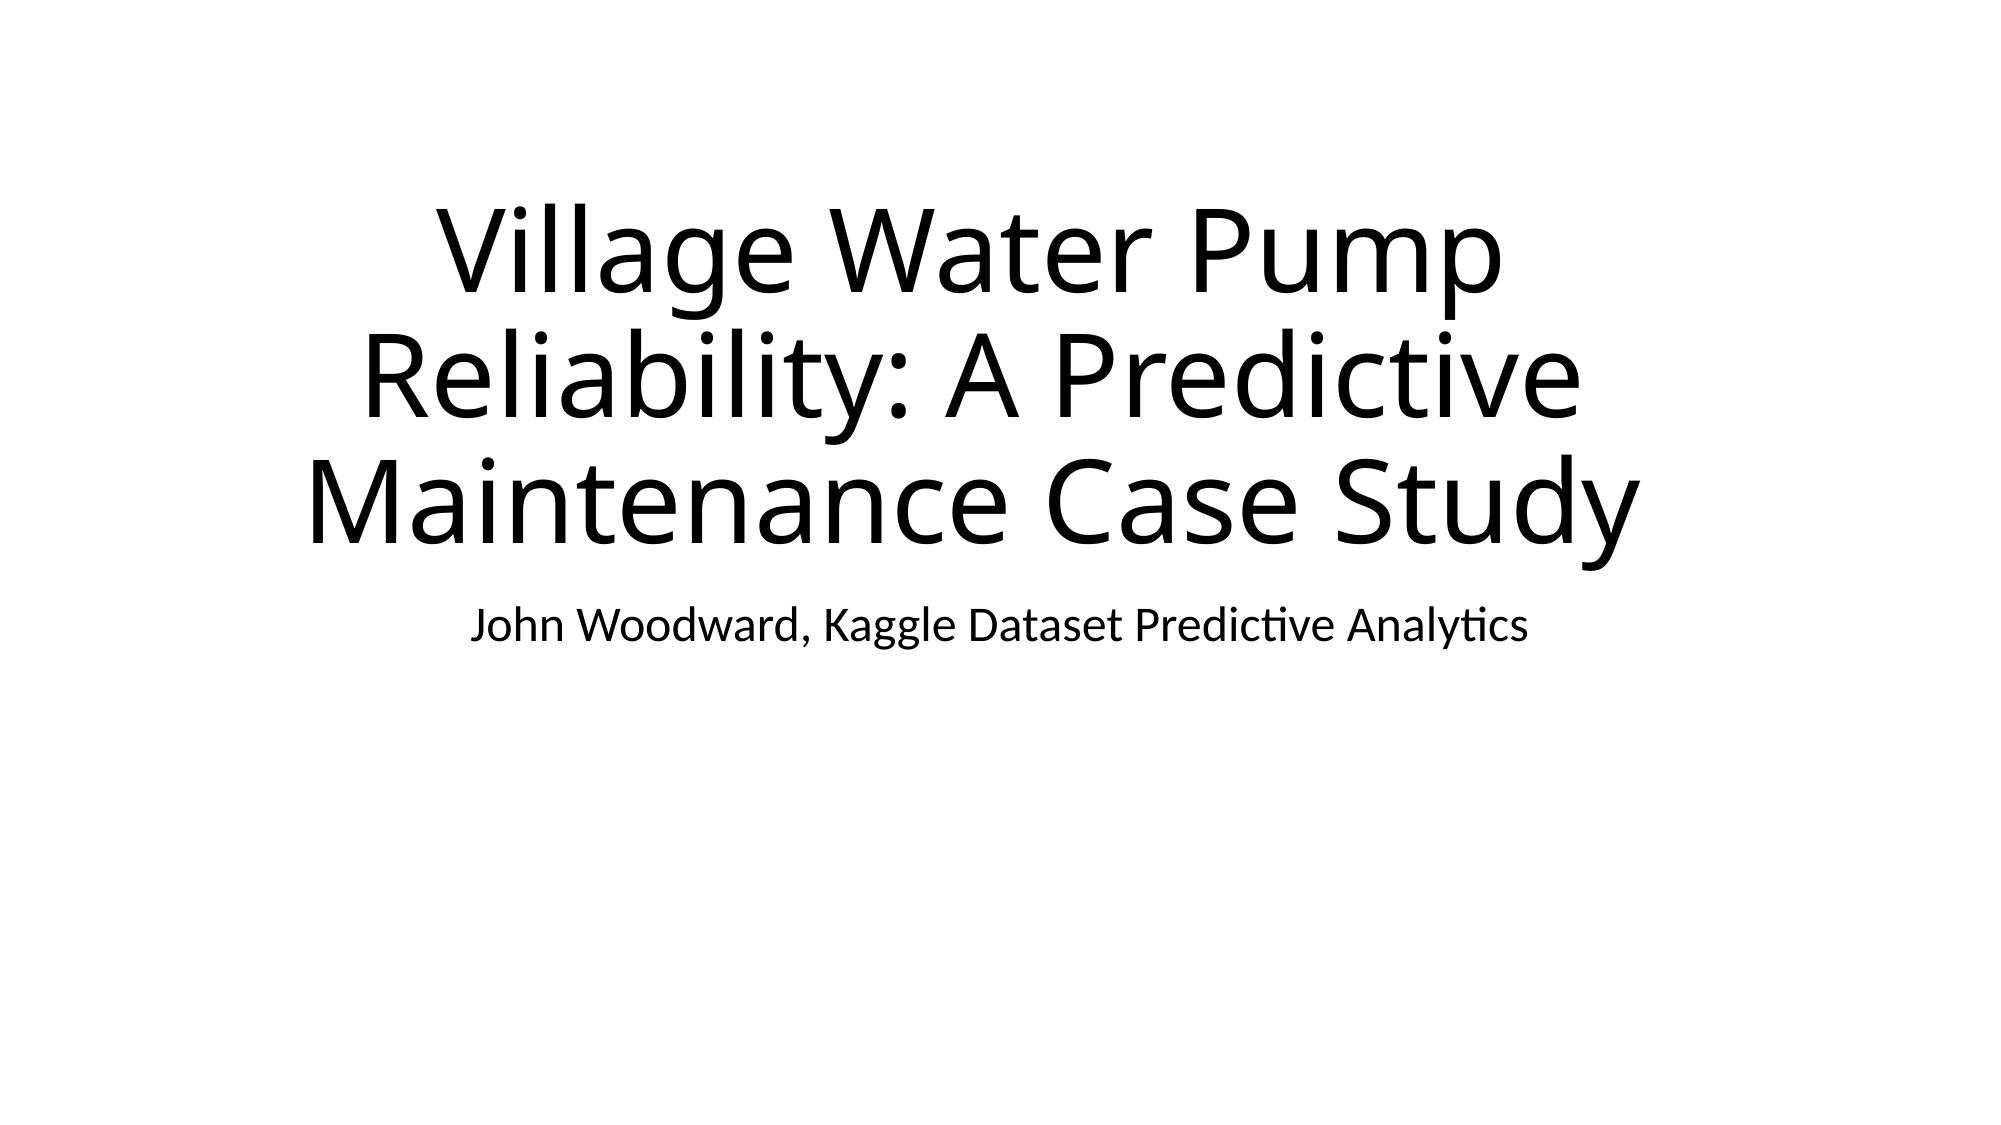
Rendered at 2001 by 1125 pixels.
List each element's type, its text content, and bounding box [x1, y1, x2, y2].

title Village Water Pump Reliability: A Predictive Maintenance Case Study [137, 184, 1807, 576]
subtitle John Woodward, Kaggle Dataset Predictive Analytics [249, 590, 1750, 863]
